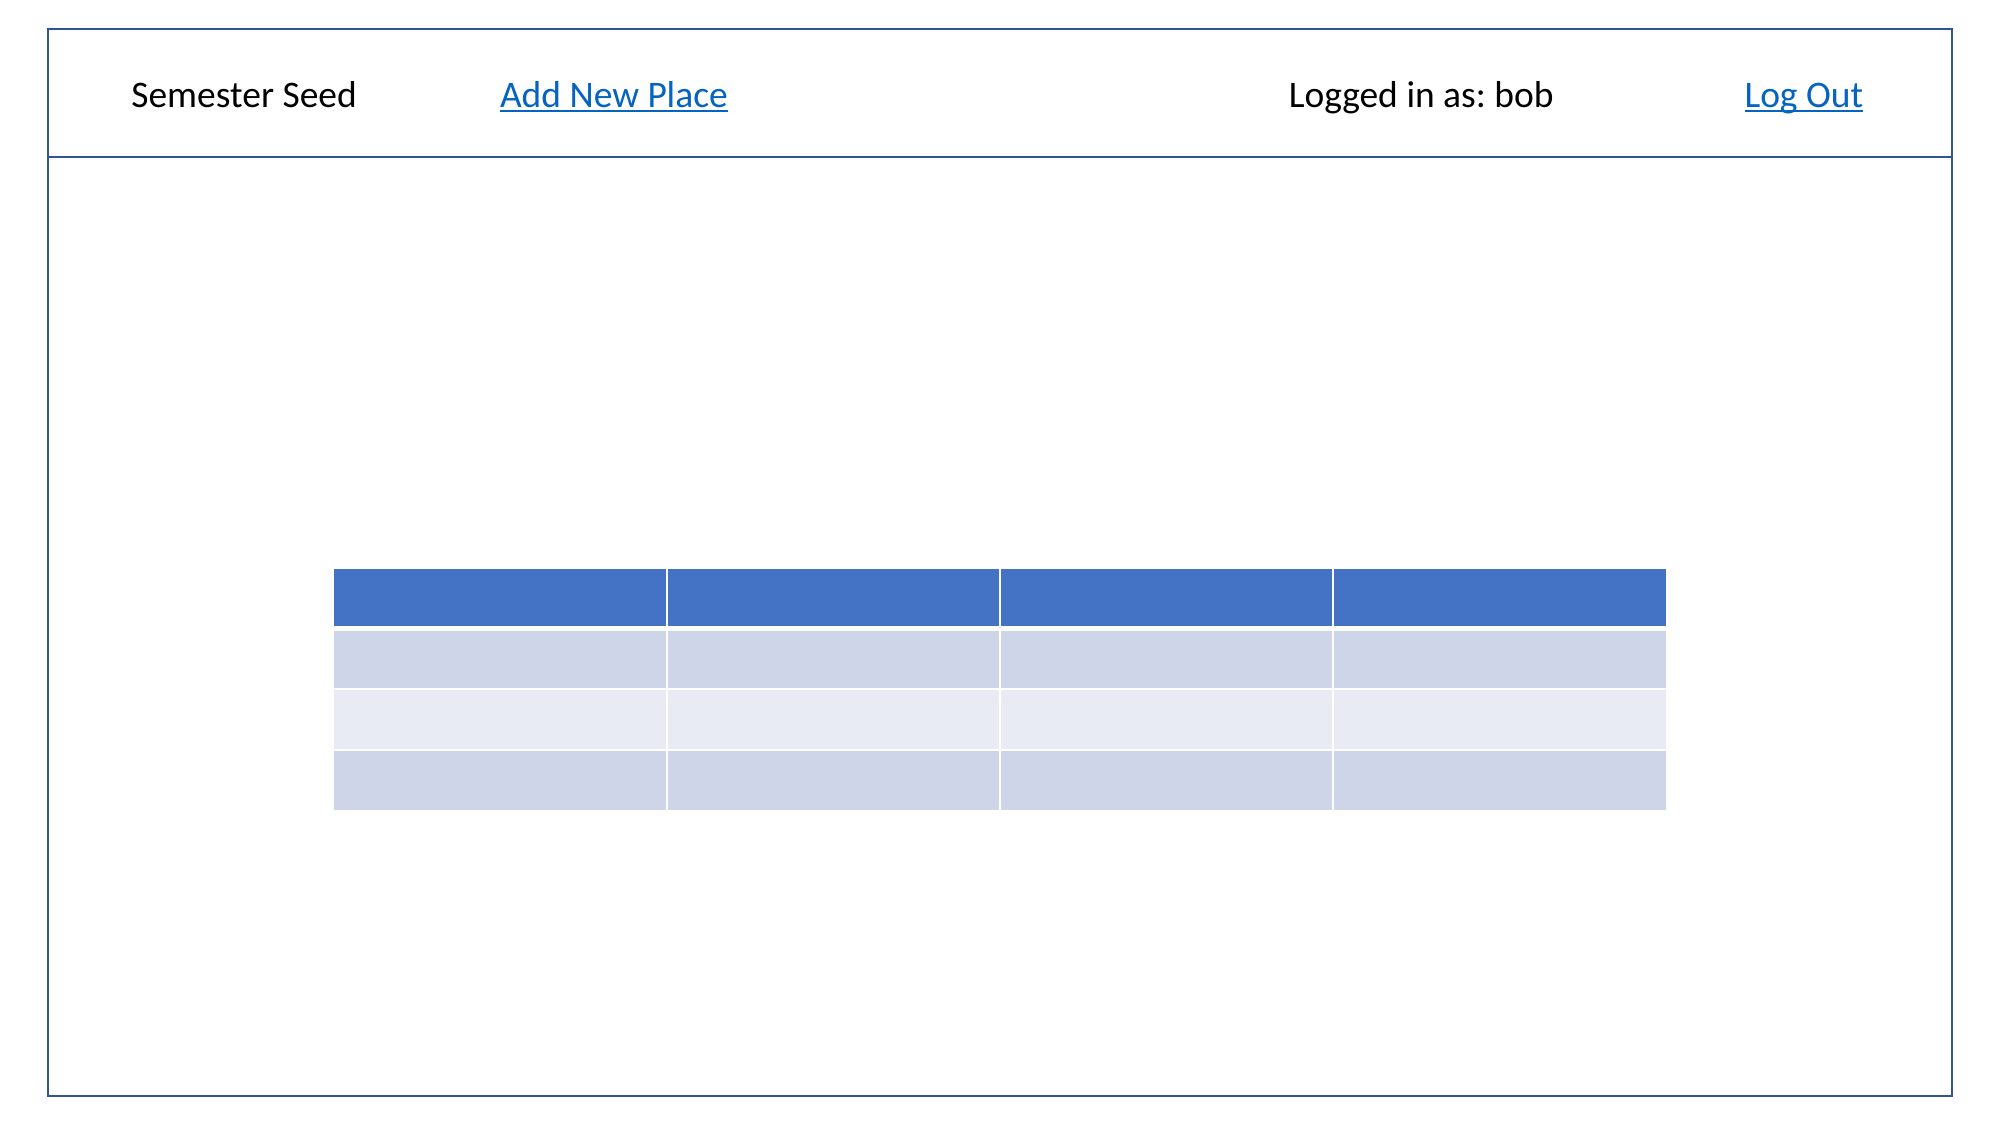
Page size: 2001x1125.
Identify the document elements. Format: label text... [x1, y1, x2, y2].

table_cell [1001, 690, 1332, 749]
table_cell [668, 751, 999, 810]
table_header [334, 569, 666, 626]
table_cell [1334, 690, 1666, 749]
table_cell [1001, 751, 1332, 810]
table_cell [1001, 631, 1332, 688]
text_box Log Out [1729, 62, 1901, 123]
table_header [1001, 569, 1332, 626]
text_box Add New Place [485, 62, 889, 123]
text_box [47, 158, 1953, 1097]
text_box Semester Seed [116, 62, 485, 123]
table_cell [1334, 631, 1666, 688]
table_cell [334, 631, 666, 688]
text_box [47, 28, 1953, 158]
table_cell [334, 751, 666, 810]
table_cell [334, 690, 666, 749]
table_cell [668, 690, 999, 749]
table_cell [668, 631, 999, 688]
table_header [1334, 569, 1666, 626]
table_header [668, 569, 999, 626]
text_box Logged in as: bob [1274, 62, 1678, 123]
table_cell [1334, 751, 1666, 810]
